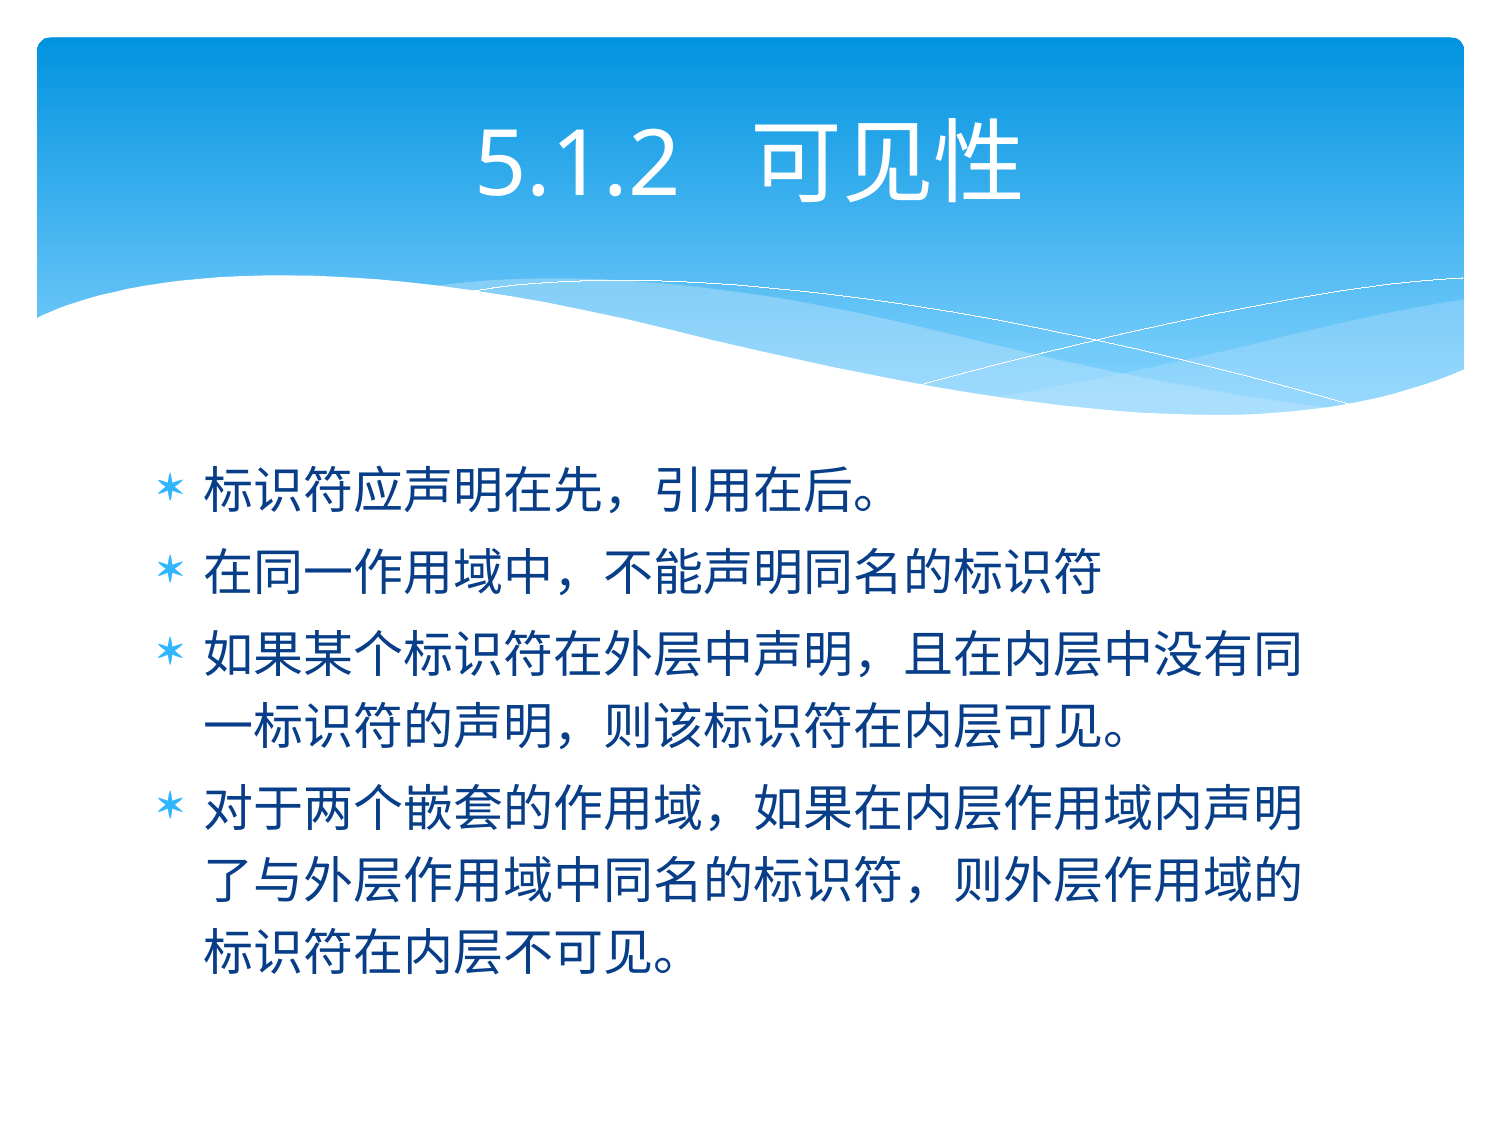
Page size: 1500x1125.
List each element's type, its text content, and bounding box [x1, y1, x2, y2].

list 标识符应声明在先，引用在后。 在同一作用域中，不能声明同名的标识符 如果某个标识符在外层中声明，且在内层中没有同一标识符的声明，则该标识符在内层可见。 对于两个嵌套的作用域，如果在内层作用域内声明了与外层作用域中同名的标识符，则外层作用域的标识符在内层不可见。 [143, 438, 1359, 1005]
title 5.1.2 可见性 [75, 55, 1425, 261]
